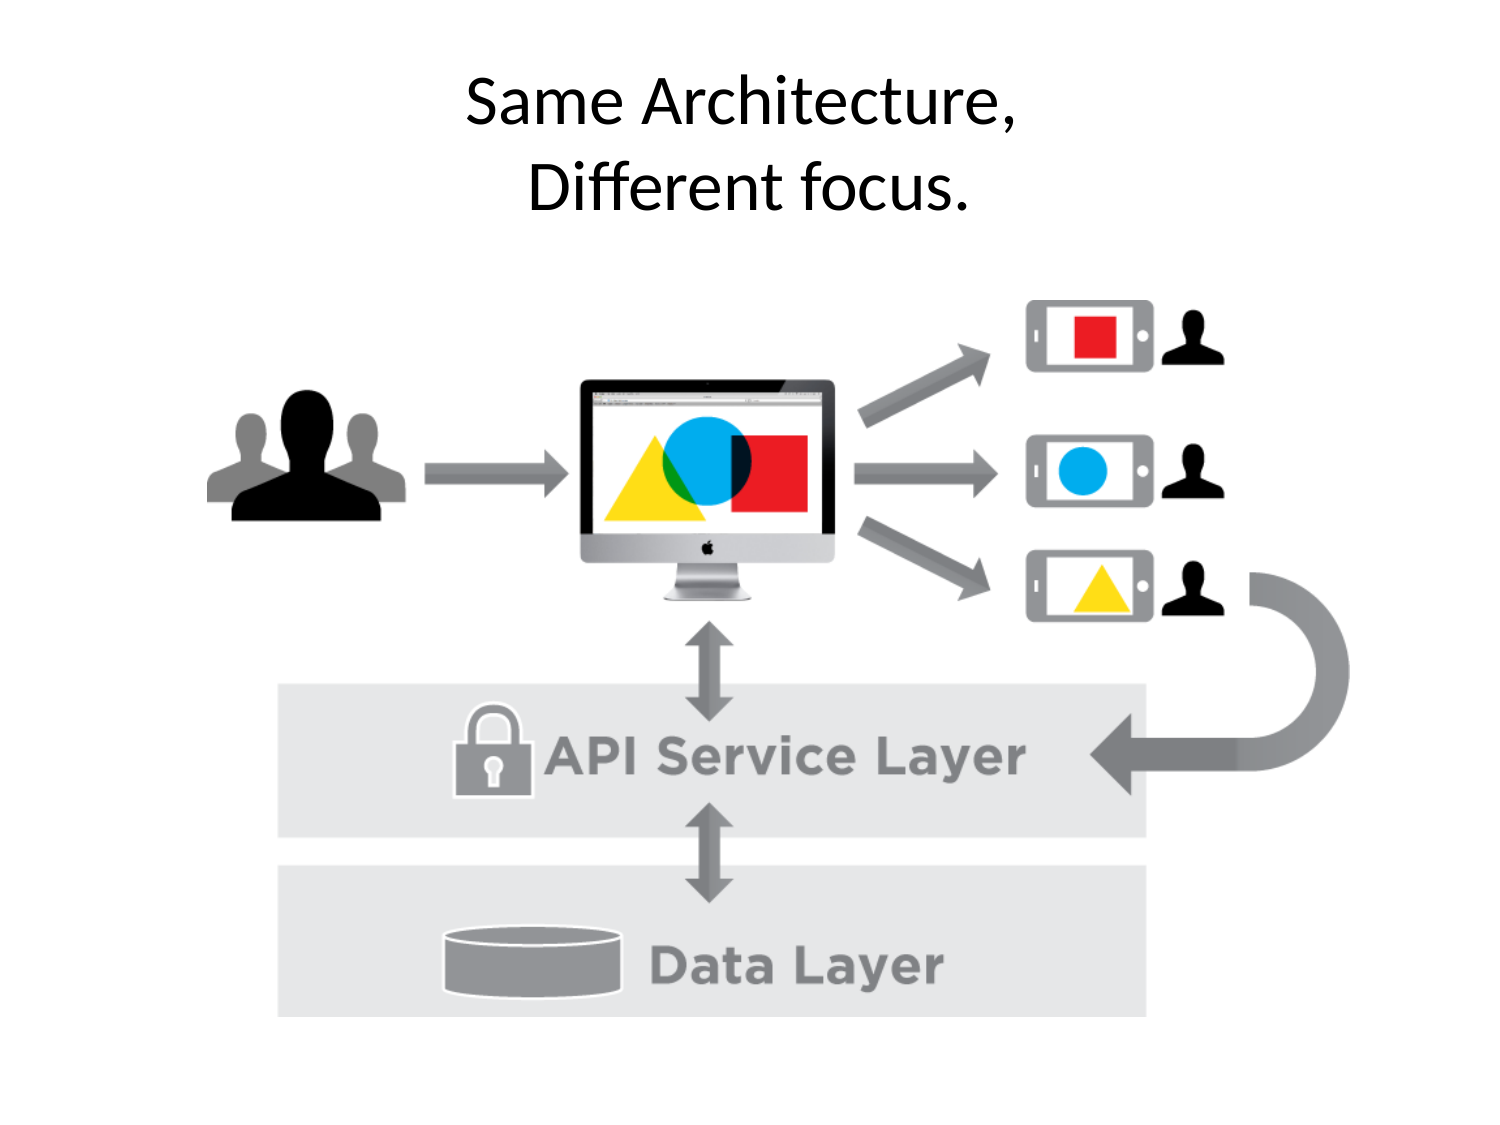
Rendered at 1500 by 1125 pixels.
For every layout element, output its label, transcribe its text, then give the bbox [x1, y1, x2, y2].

picture [207, 300, 1350, 1017]
title Same Architecture, Different focus. [75, 45, 1425, 233]
